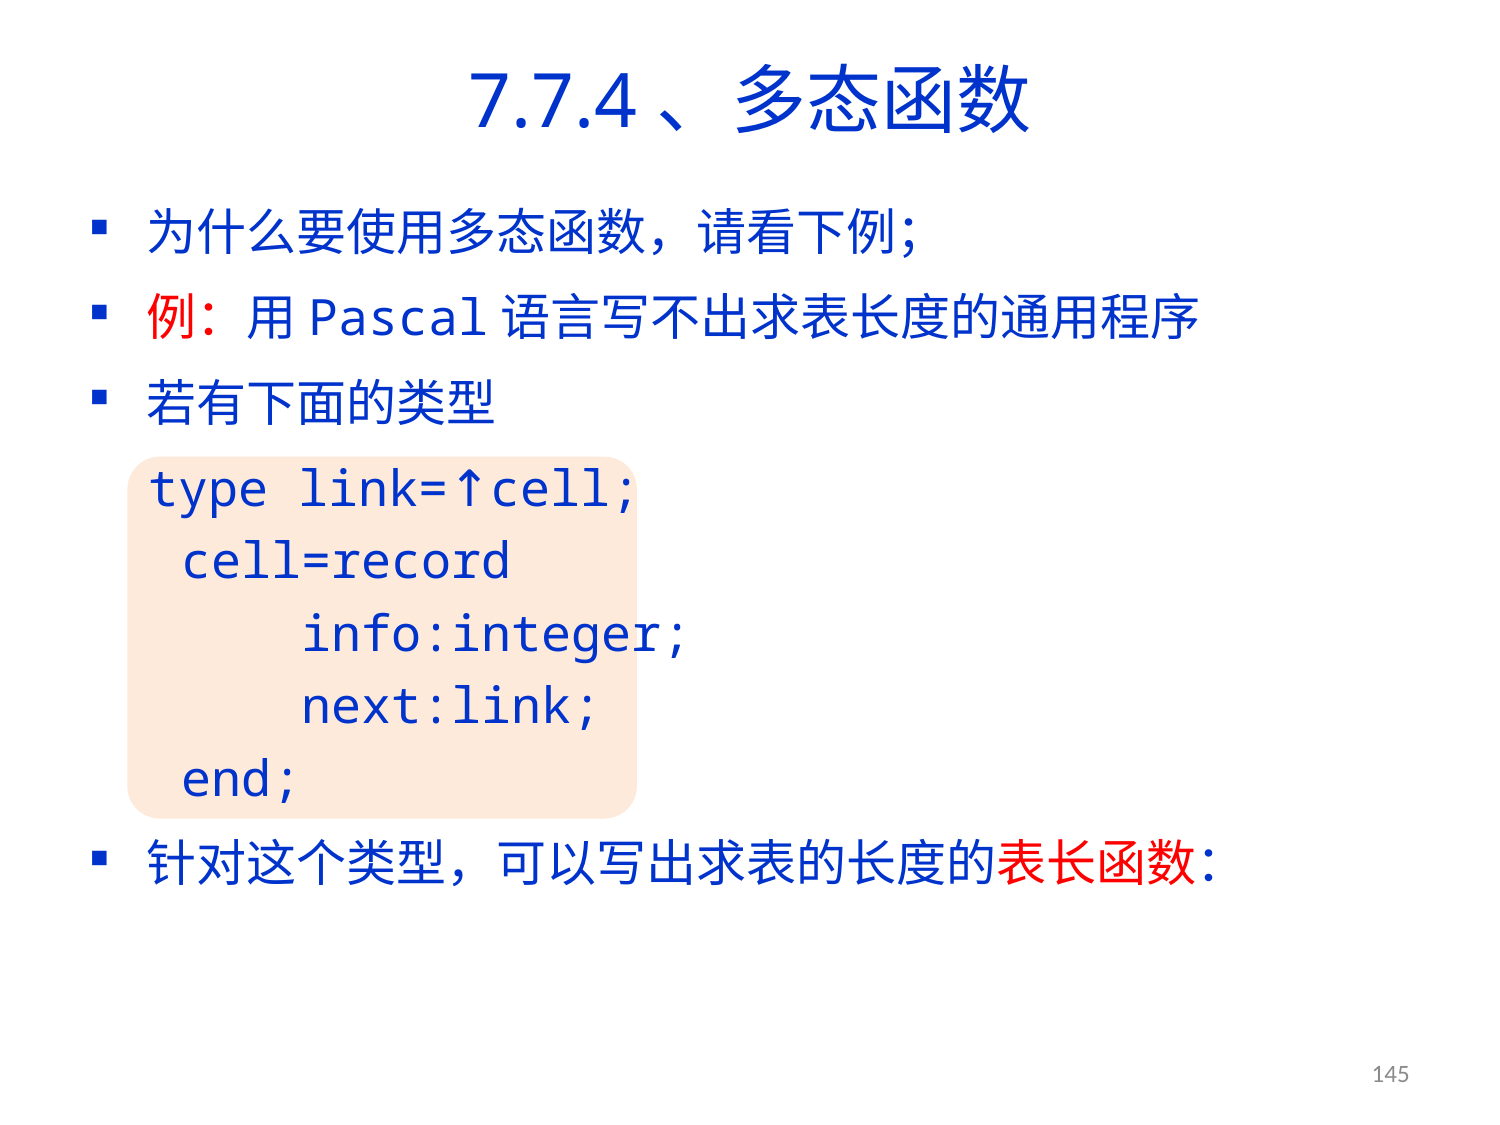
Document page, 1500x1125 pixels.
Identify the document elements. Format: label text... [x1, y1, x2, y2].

slide_number 145 [1074, 1042, 1425, 1103]
list 为什么要使用多态函数，请看下例； 例：用Pascal语言写不出求表长度的通用程序 若有下面的类型 type link=↑cell; cell=record info:integer; next:link; end; 针对这个类型，可以写出求表的长度的表长函数： [75, 193, 1425, 925]
title 7.7.4、多态函数 [75, 23, 1425, 172]
